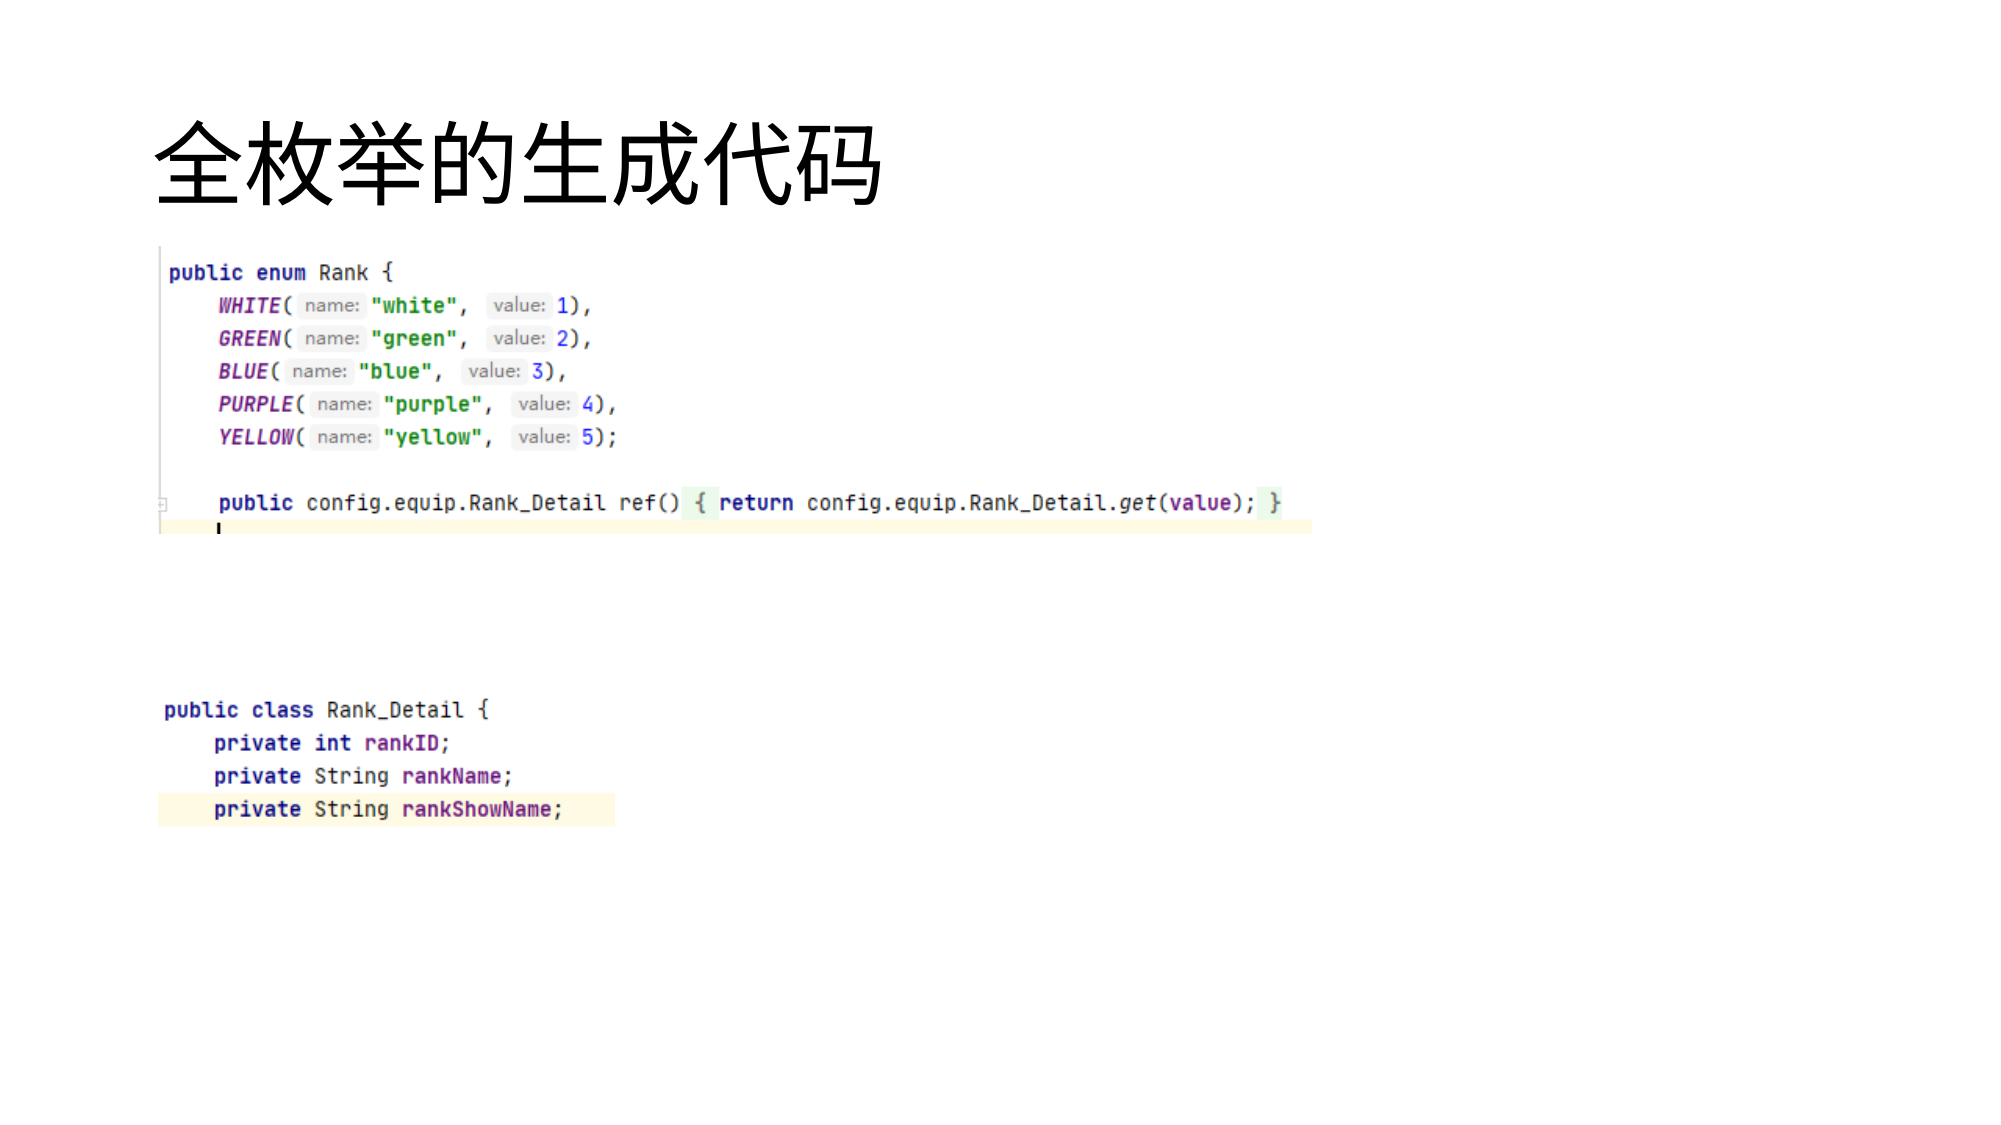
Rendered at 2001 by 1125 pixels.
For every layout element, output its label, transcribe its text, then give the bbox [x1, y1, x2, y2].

title 全枚举的生成代码 [137, 59, 1863, 278]
picture [158, 680, 615, 839]
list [158, 246, 1312, 534]
